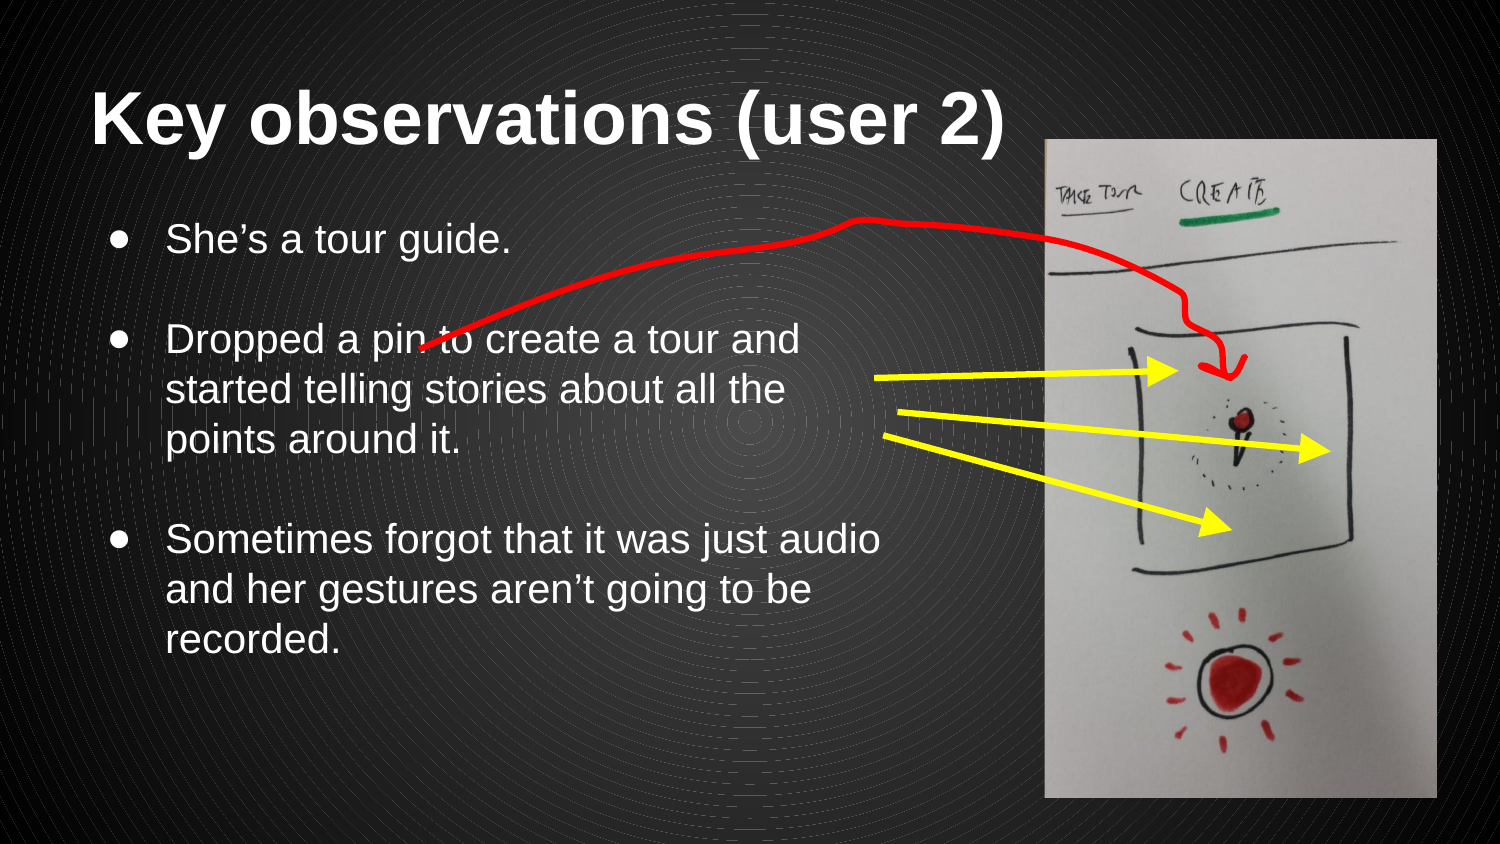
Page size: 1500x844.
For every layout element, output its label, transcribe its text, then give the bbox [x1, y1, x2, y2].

list She’s a tour guide. Dropped a pin to create a tour and started telling stories about all the points around it. Sometimes forgot that it was just audio and her gestures aren’t going to be recorded. [75, 196, 921, 808]
text_box [419, 219, 1039, 357]
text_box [873, 370, 1179, 379]
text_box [882, 434, 1233, 531]
picture [1044, 139, 1438, 798]
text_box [897, 411, 1332, 452]
title Key observations (user 2) [75, 33, 1425, 175]
